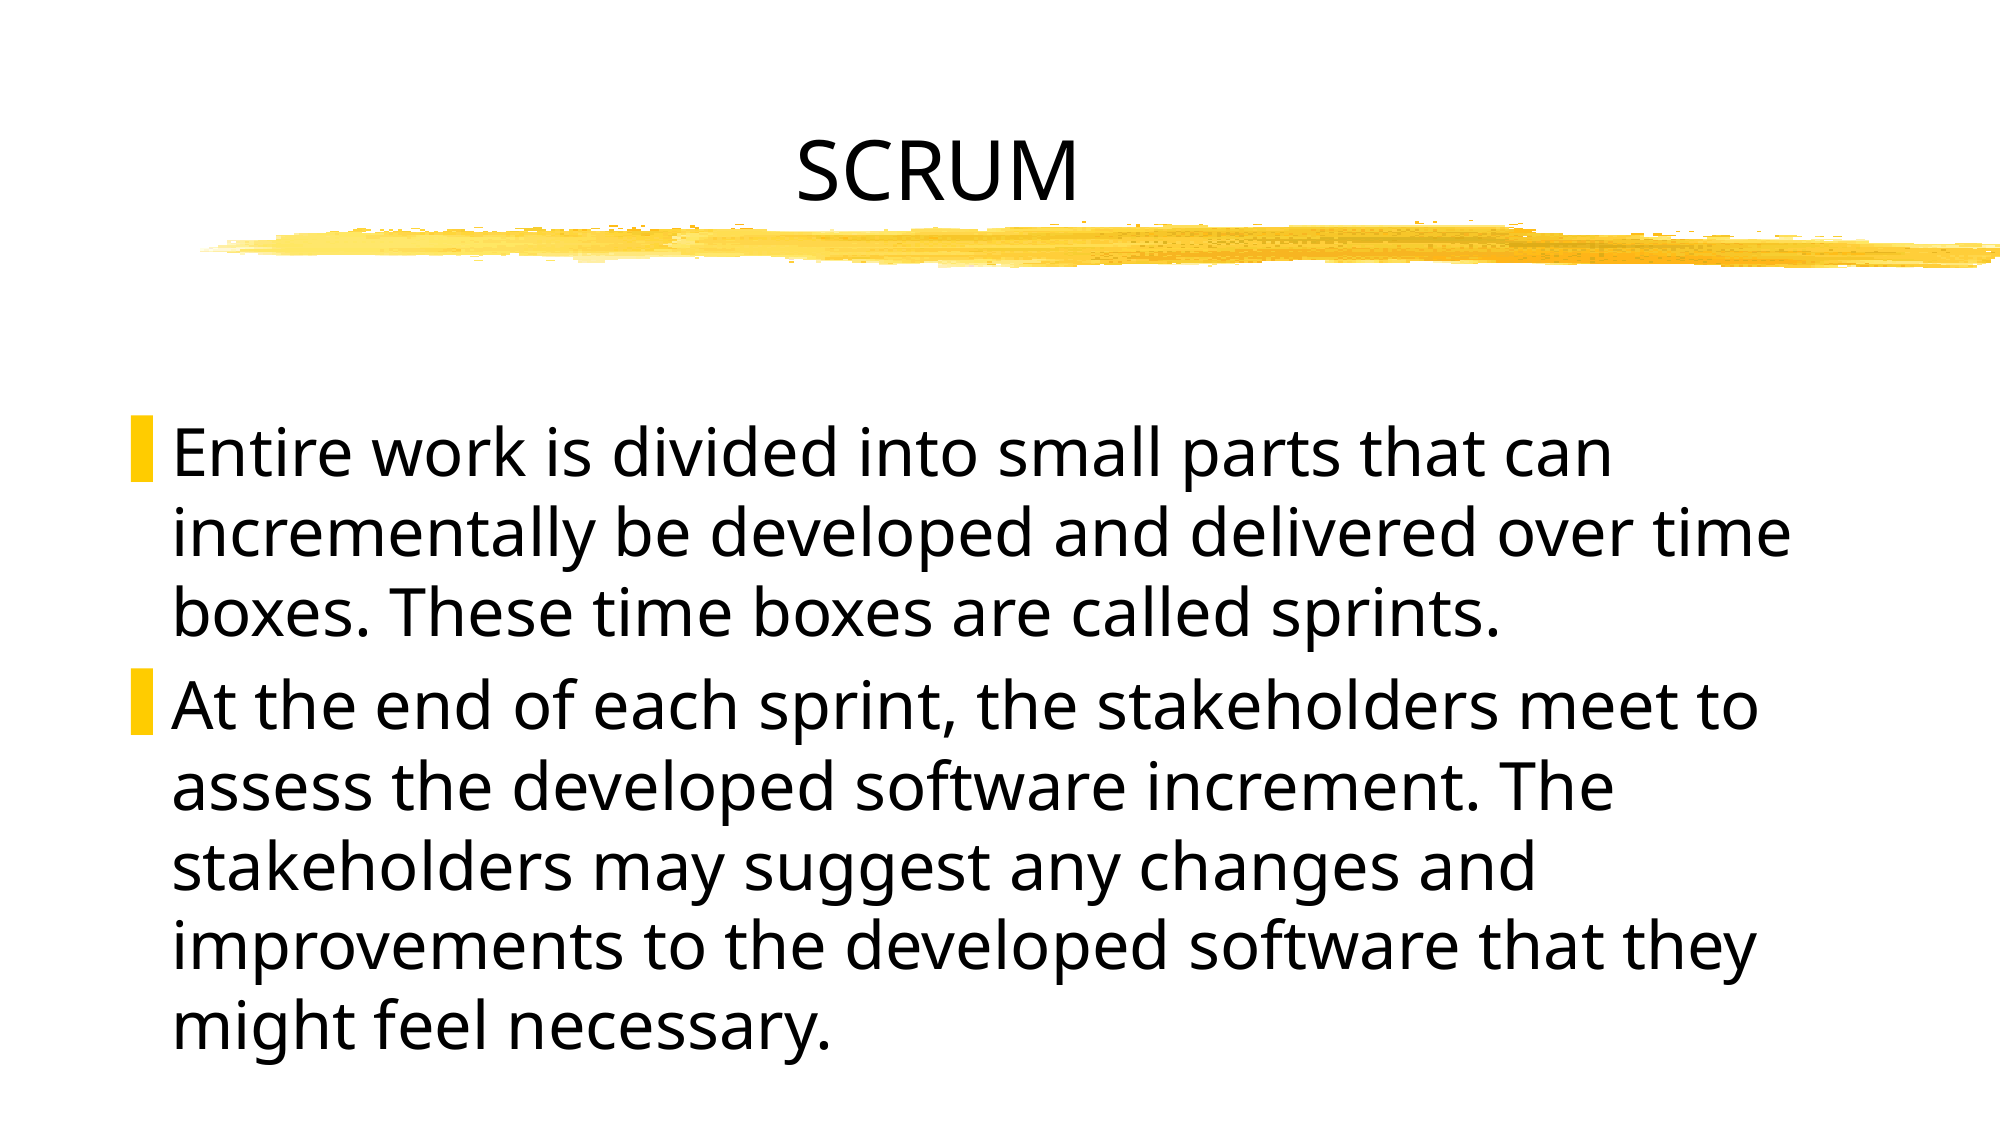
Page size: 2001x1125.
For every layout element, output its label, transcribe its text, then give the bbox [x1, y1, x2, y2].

picture [200, 215, 2000, 279]
title SCRUM [88, 37, 1790, 226]
list Entire work is divided into small parts that can incrementally be developed and delivered over time boxes. These time boxes are called sprints. At the end of each sprint, the stakeholders meet to assess the developed software increment. The stakeholders may suggest any changes and improvements to the developed software that they might feel necessary. [99, 309, 1890, 994]
